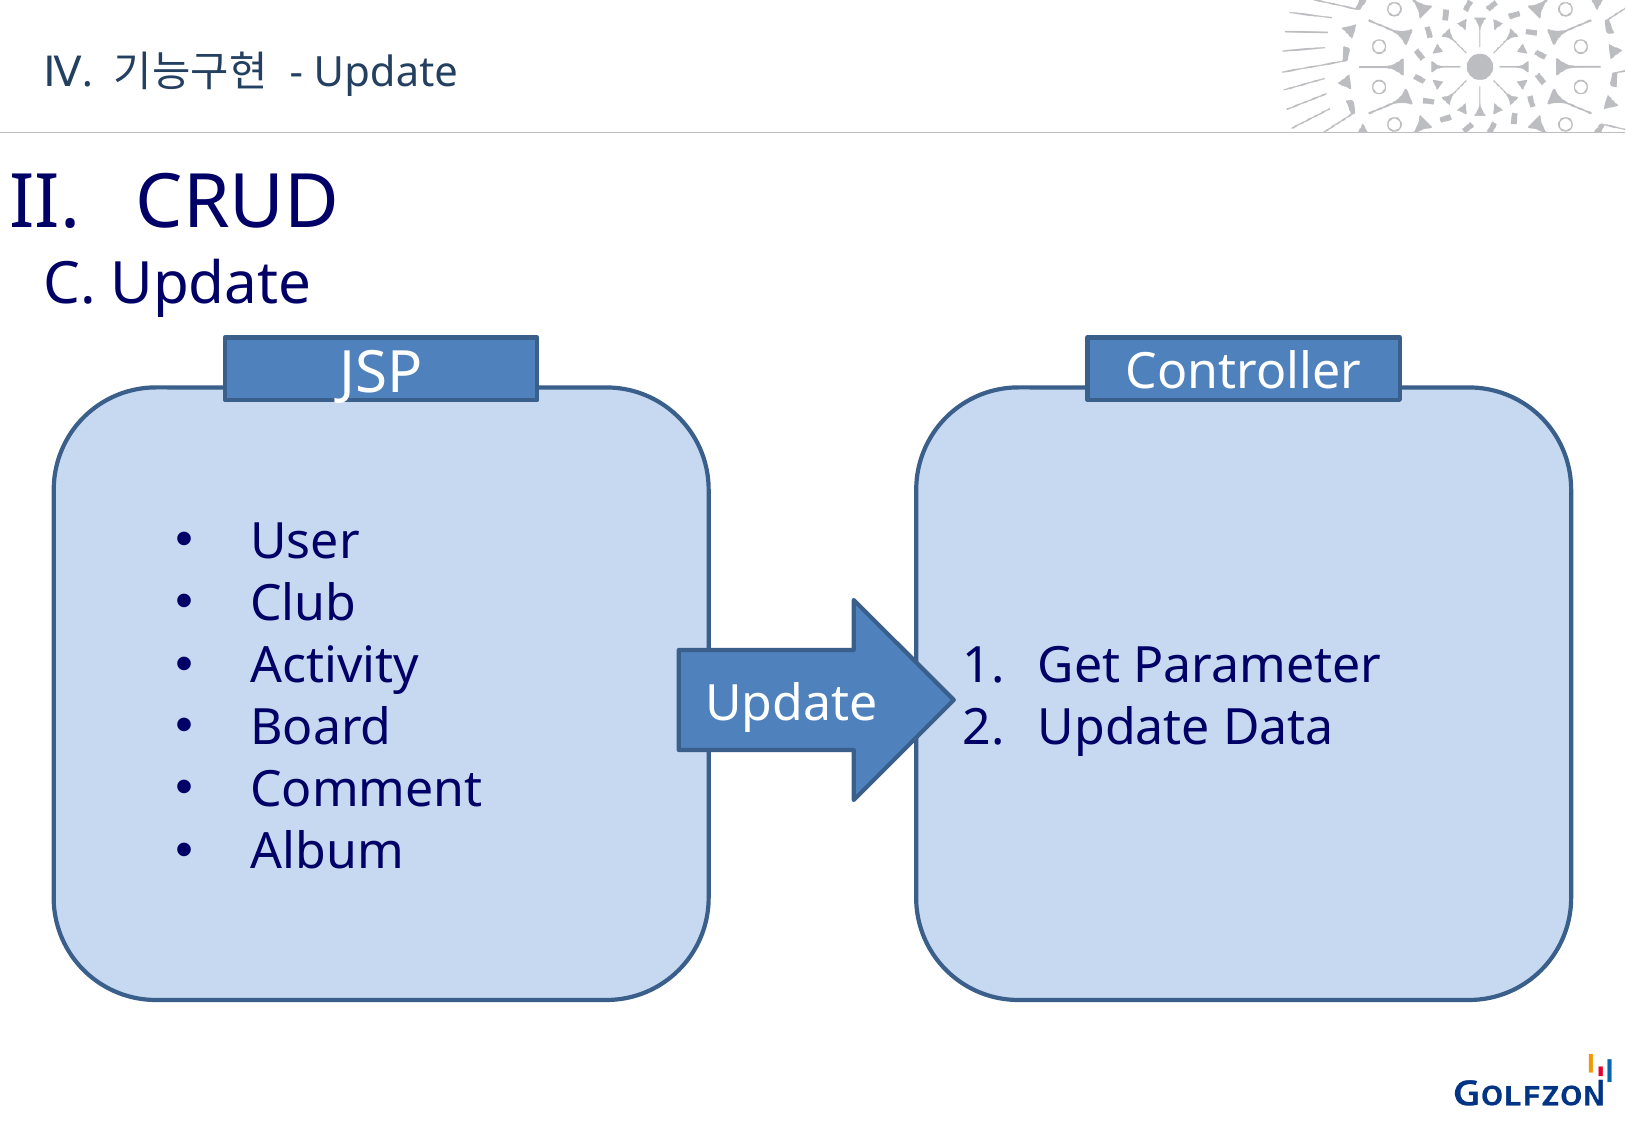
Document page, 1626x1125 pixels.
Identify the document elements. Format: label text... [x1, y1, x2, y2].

text_box C. Update [41, 242, 1494, 532]
picture [1454, 1054, 1612, 1106]
text_box II. CRUD [7, 149, 663, 243]
picture [1281, 0, 1625, 132]
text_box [53, 337, 1572, 1001]
text_box Ⅳ. 기능구현 - Update [41, 42, 525, 95]
